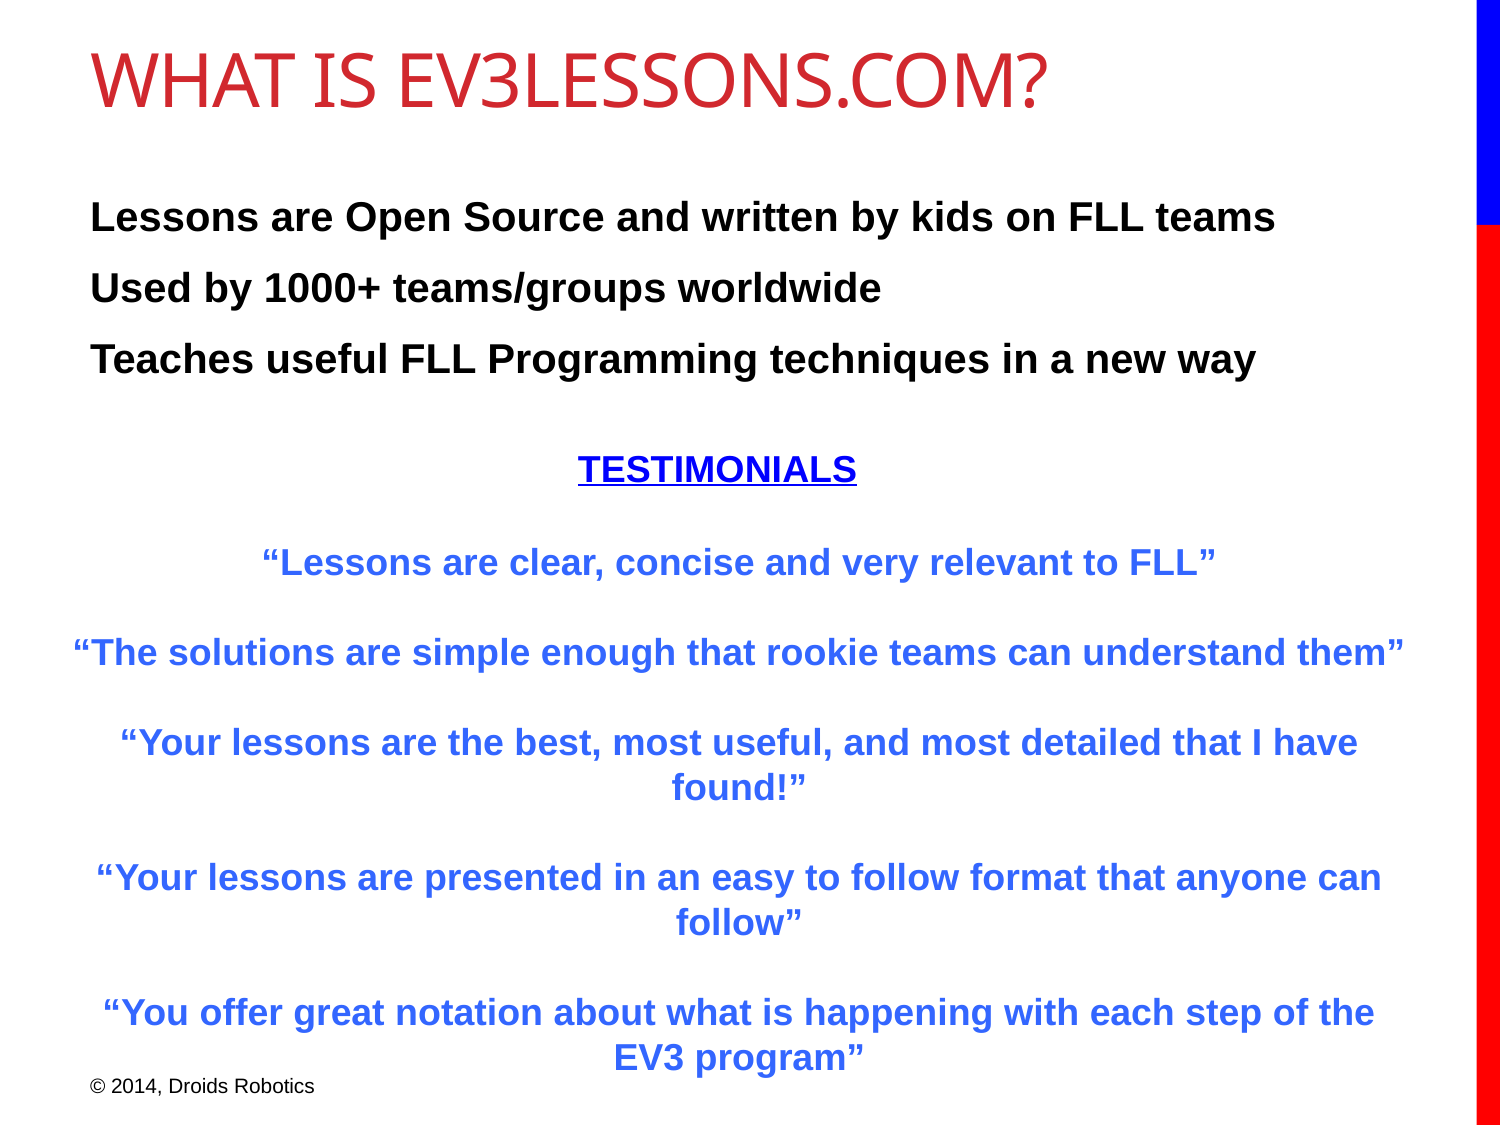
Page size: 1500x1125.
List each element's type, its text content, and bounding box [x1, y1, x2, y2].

footer © 2014, Droids Robotics [75, 1086, 886, 1112]
title What is ev3lessons.com? [75, 25, 1428, 182]
text_box “Lessons are clear, concise and very relevant to FLL” “The solutions are simple enough that rookie teams can understand them” “Your lessons are the best, most useful, and most detailed that I have found!” “Your lessons are presented in an easy to follow format that anyone can follow” “You offer great notation about what is happening with each step of the EV3 program” [51, 530, 1428, 1086]
list Lessons are Open Source and written by kids on FLL teams Used by 1000+ teams/groups worldwide Teaches useful FLL Programming techniques in a new way [75, 182, 1428, 430]
text_box TESTIMONIALS [397, 437, 1038, 497]
